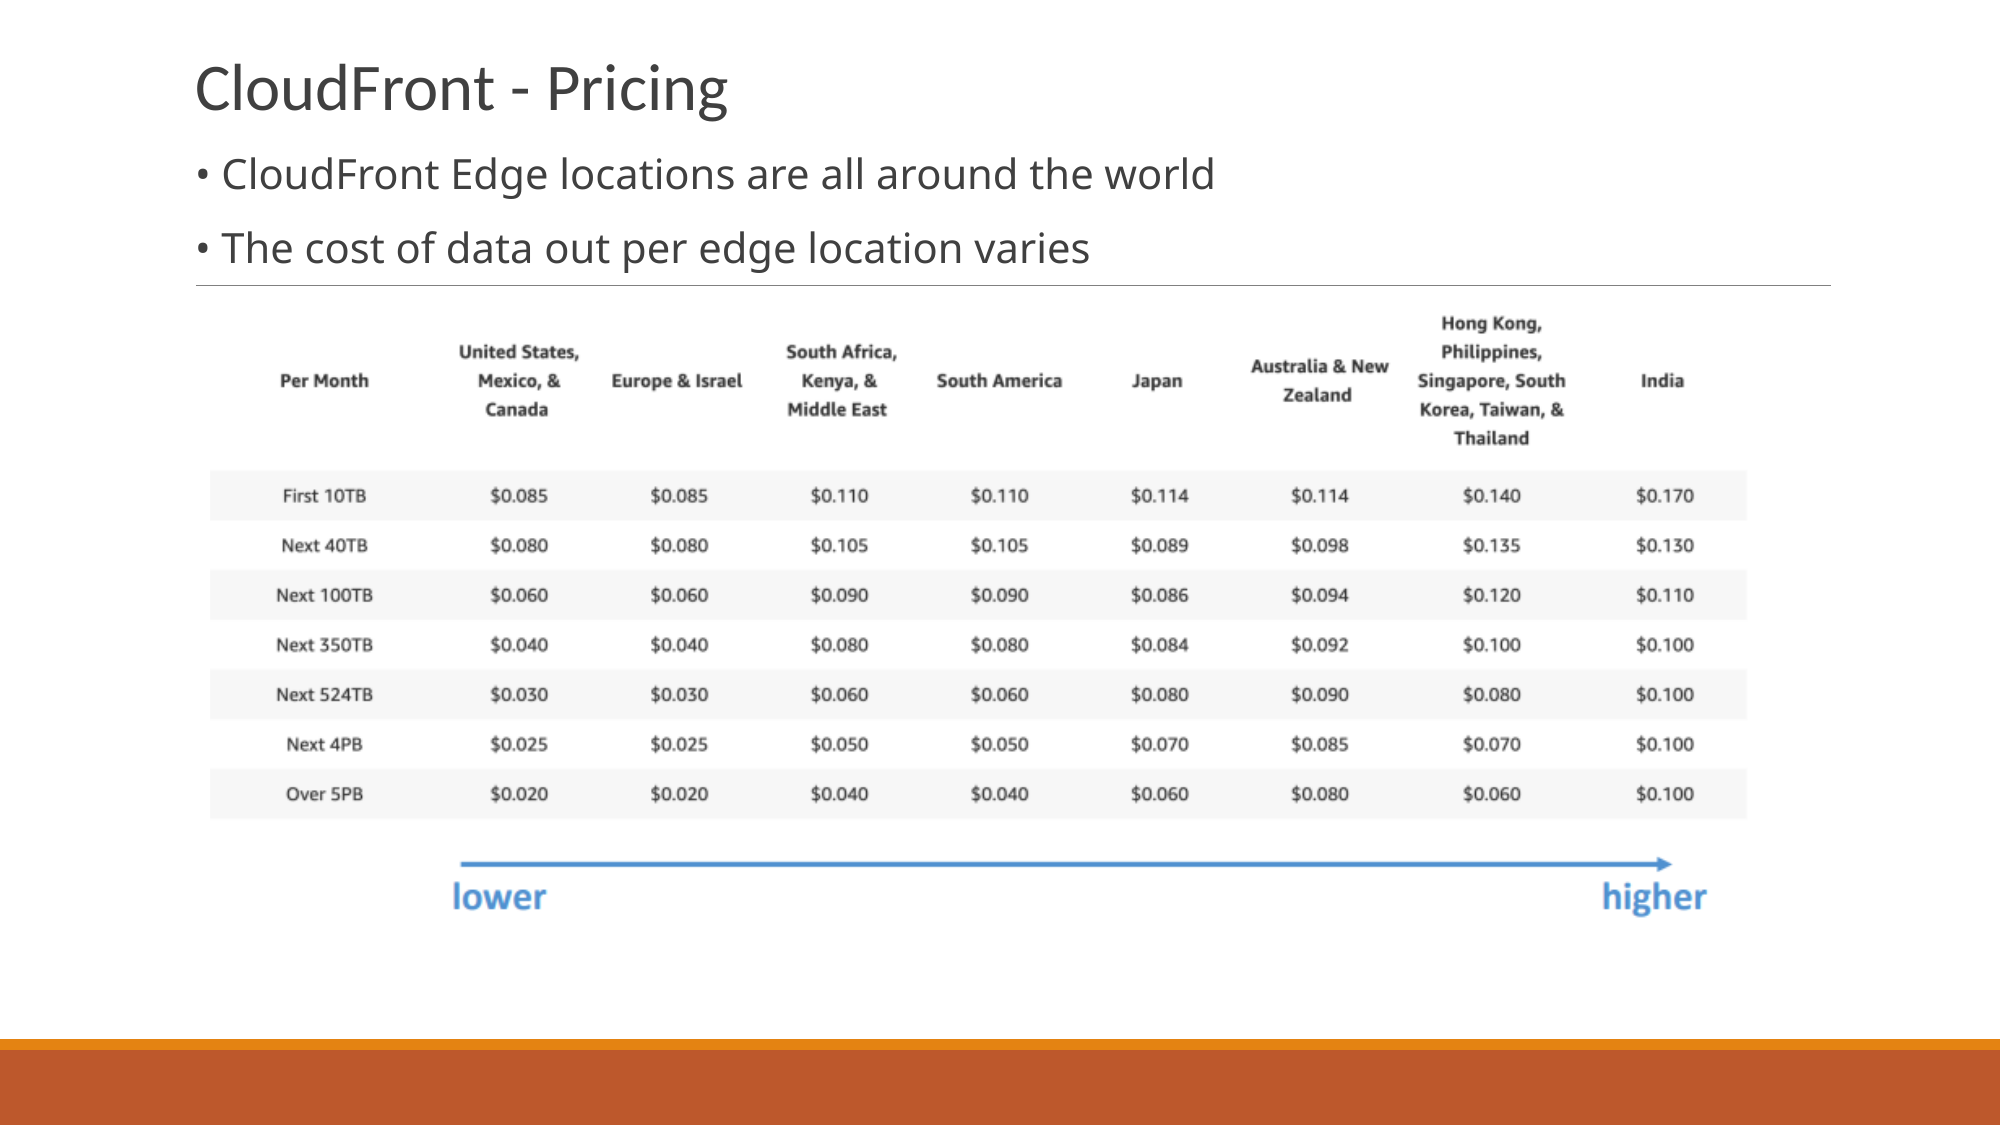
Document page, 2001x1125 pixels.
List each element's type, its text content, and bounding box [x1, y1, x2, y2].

list CloudFront - Pricing • CloudFront Edge locations are all around the world • The cost of data out per edge location varies [180, 45, 1830, 963]
picture [209, 311, 1791, 943]
